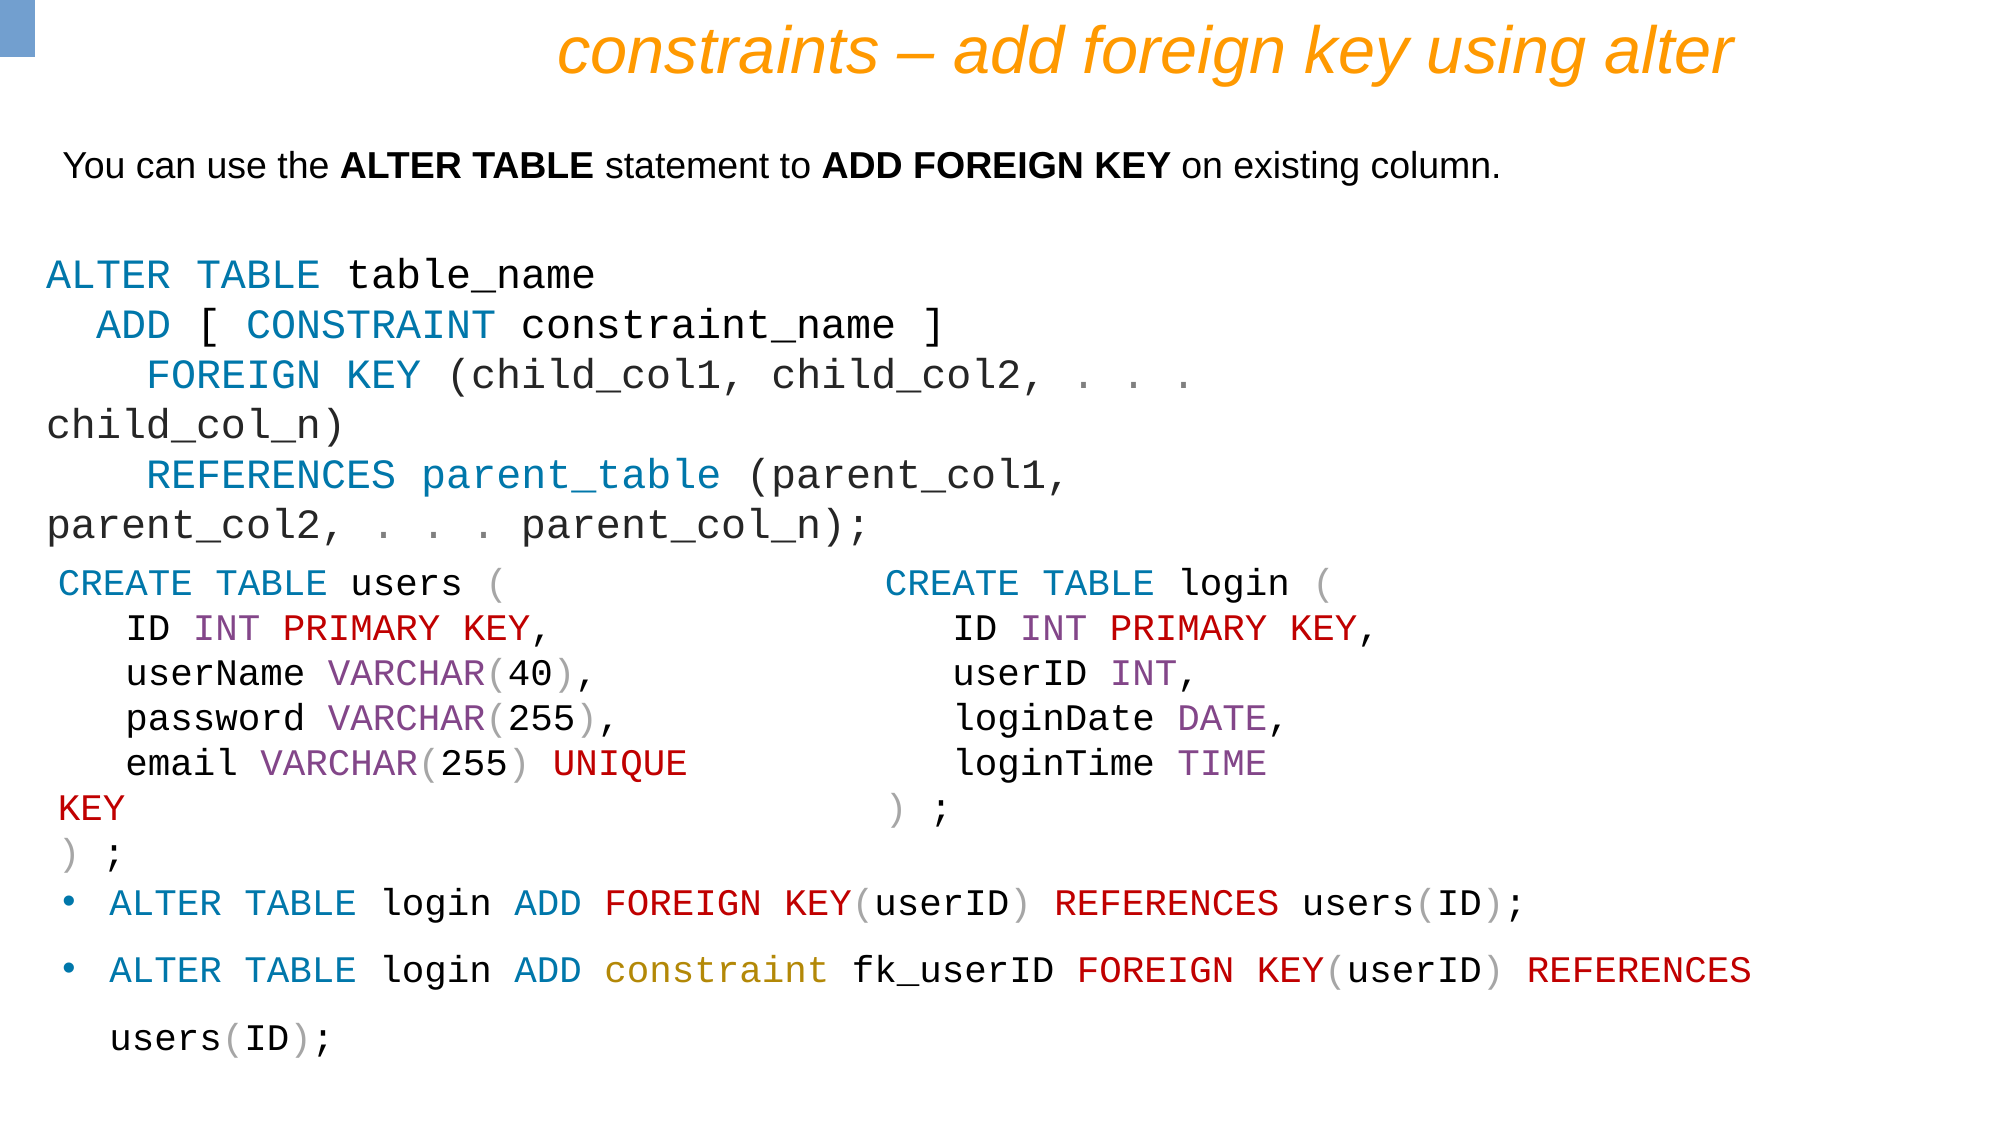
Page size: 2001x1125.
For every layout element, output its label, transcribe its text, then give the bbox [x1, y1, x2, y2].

text_box constraints – add foreign key using alter [250, 0, 1750, 95]
text_box ALTER TABLE login ADD FOREIGN KEY(userID) REFERENCES users(ID); ALTER TABLE login ADD constraint fk_userID FOREIGN KEY(userID) REFERENCES users(ID); [47, 847, 1926, 1065]
text_box You can use the ALTER TABLE statement to ADD FOREIGN KEY on existing column. [47, 134, 1523, 194]
text_box ALTER TABLE table_name ADD [ CONSTRAINT constraint_name ] FOREIGN KEY (child_col1, child_col2, . . . child_col_n) REFERENCES parent_table (parent_col1, parent_col2, . . . parent_col_n); [31, 239, 1449, 554]
text_box CREATE TABLE login ( ID INT PRIMARY KEY, userID INT, loginDate DATE, loginTime TIME ) ; [870, 550, 1841, 836]
text_box CREATE TABLE users ( ID INT PRIMARY KEY, userName VARCHAR(40), password VARCHAR(255), email VARCHAR(255) UNIQUE KEY ) ; [43, 554, 776, 881]
